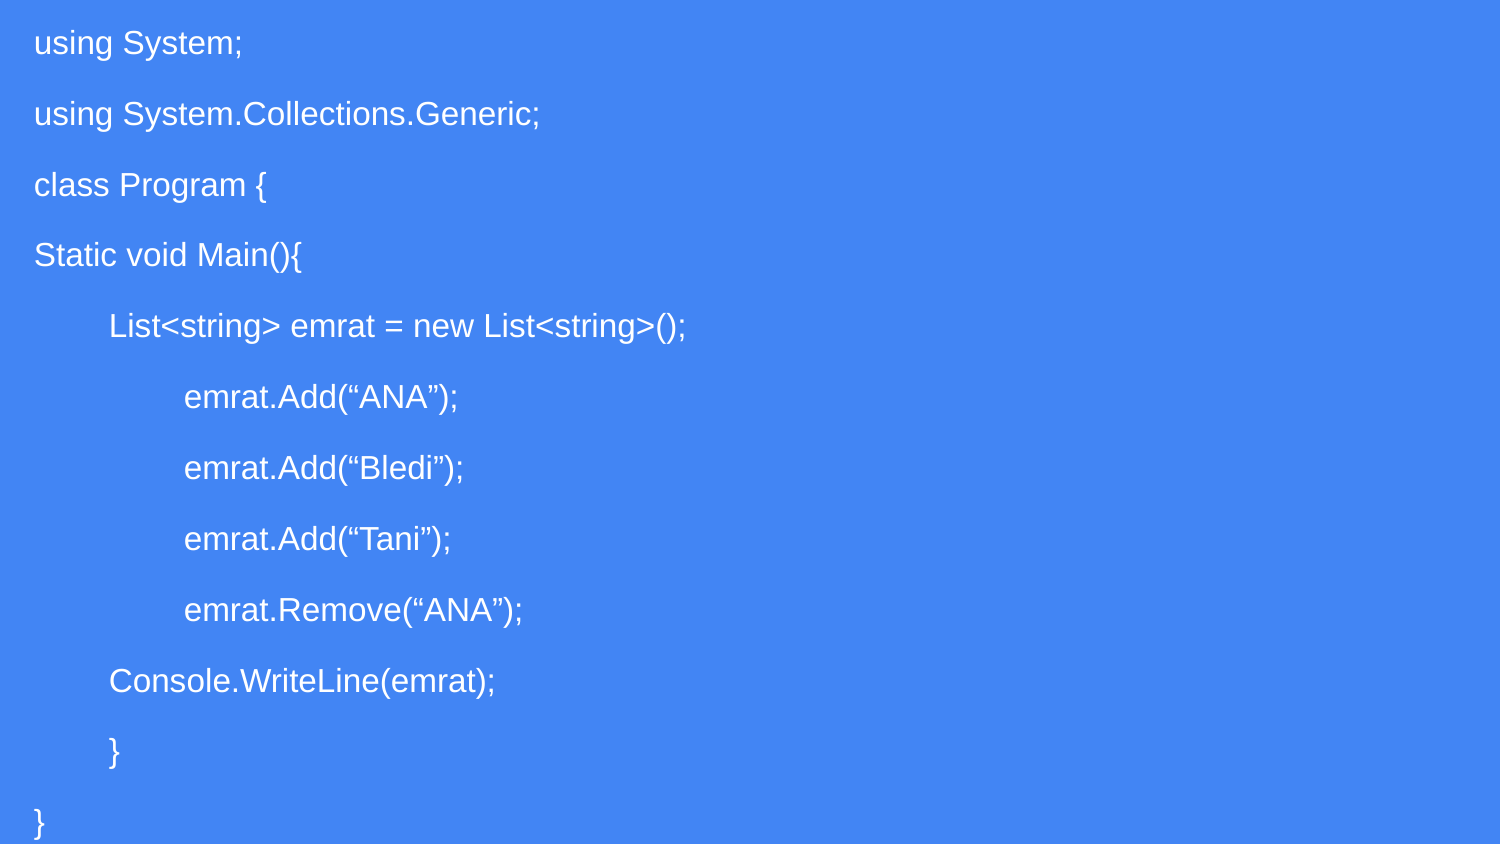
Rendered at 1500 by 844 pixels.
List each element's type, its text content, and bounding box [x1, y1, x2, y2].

text_box using System; using System.Collections.Generic; class Program { Static void Main(){ List<string> emrat = new List<string>(); emrat.Add(“ANA”); emrat.Add(“Bledi”); emrat.Add(“Tani”); emrat.Remove(“ANA”); Console.WriteLine(emrat); } } [19, 0, 1449, 805]
